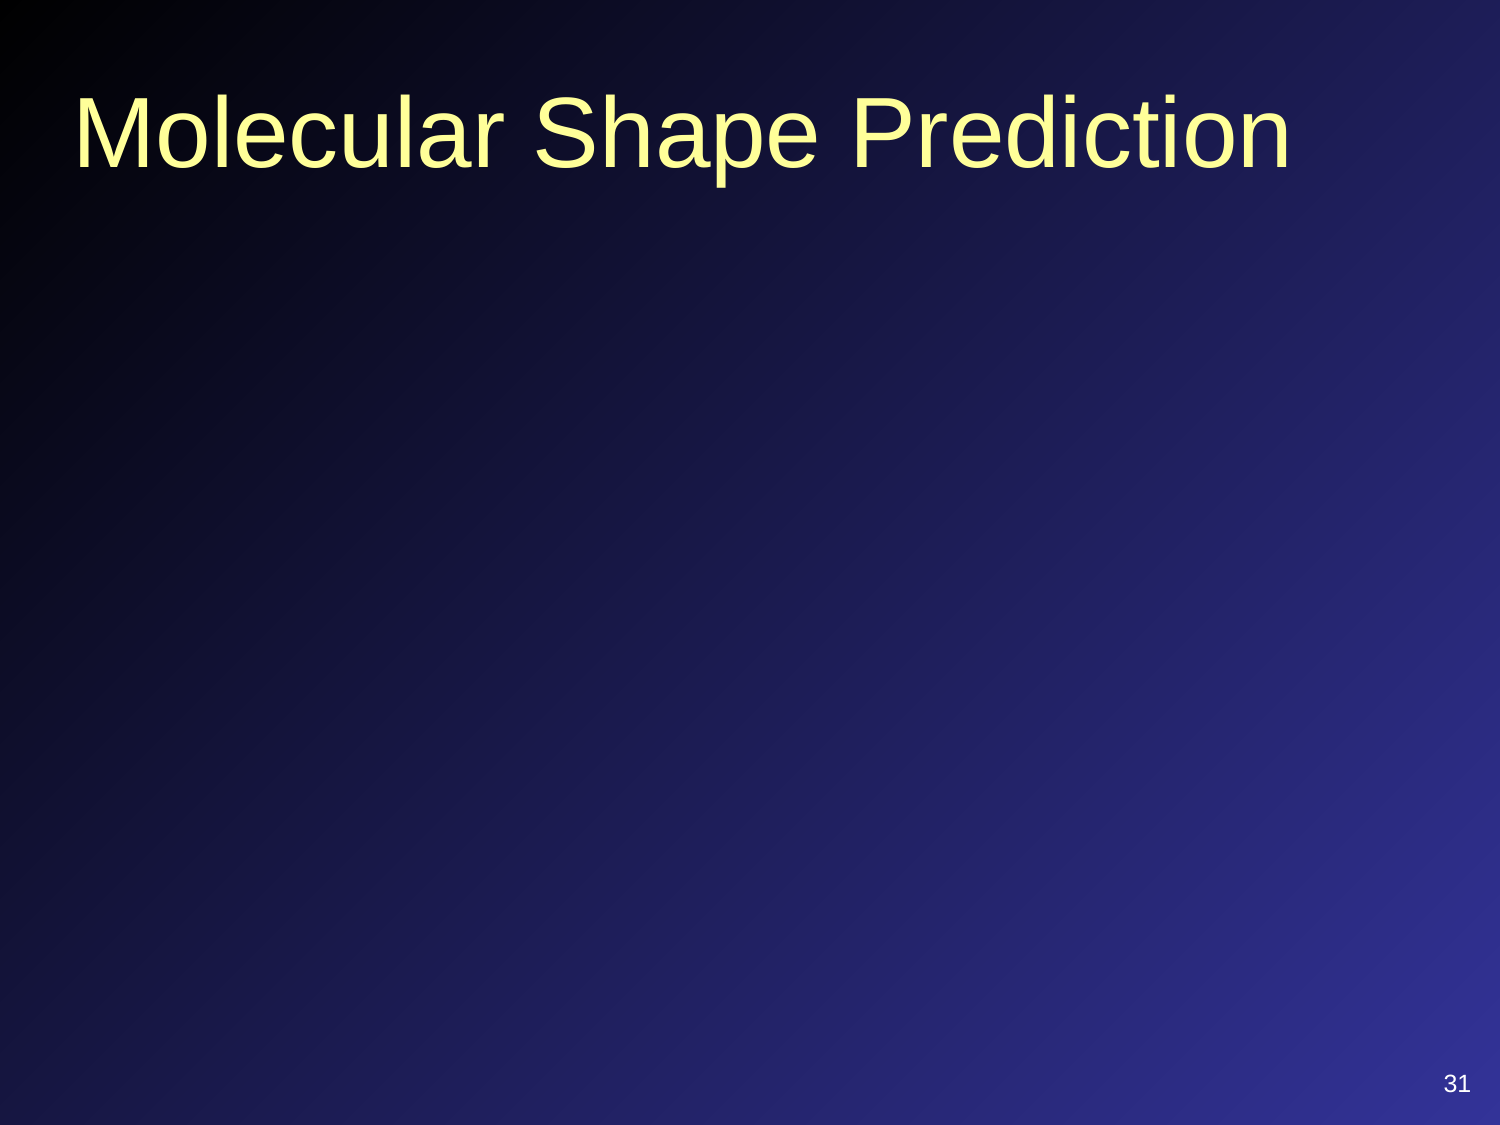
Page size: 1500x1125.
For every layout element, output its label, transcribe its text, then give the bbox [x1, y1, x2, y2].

title Molecular Shape Prediction [57, 59, 1440, 197]
slide_number 31 [1148, 1052, 1487, 1112]
